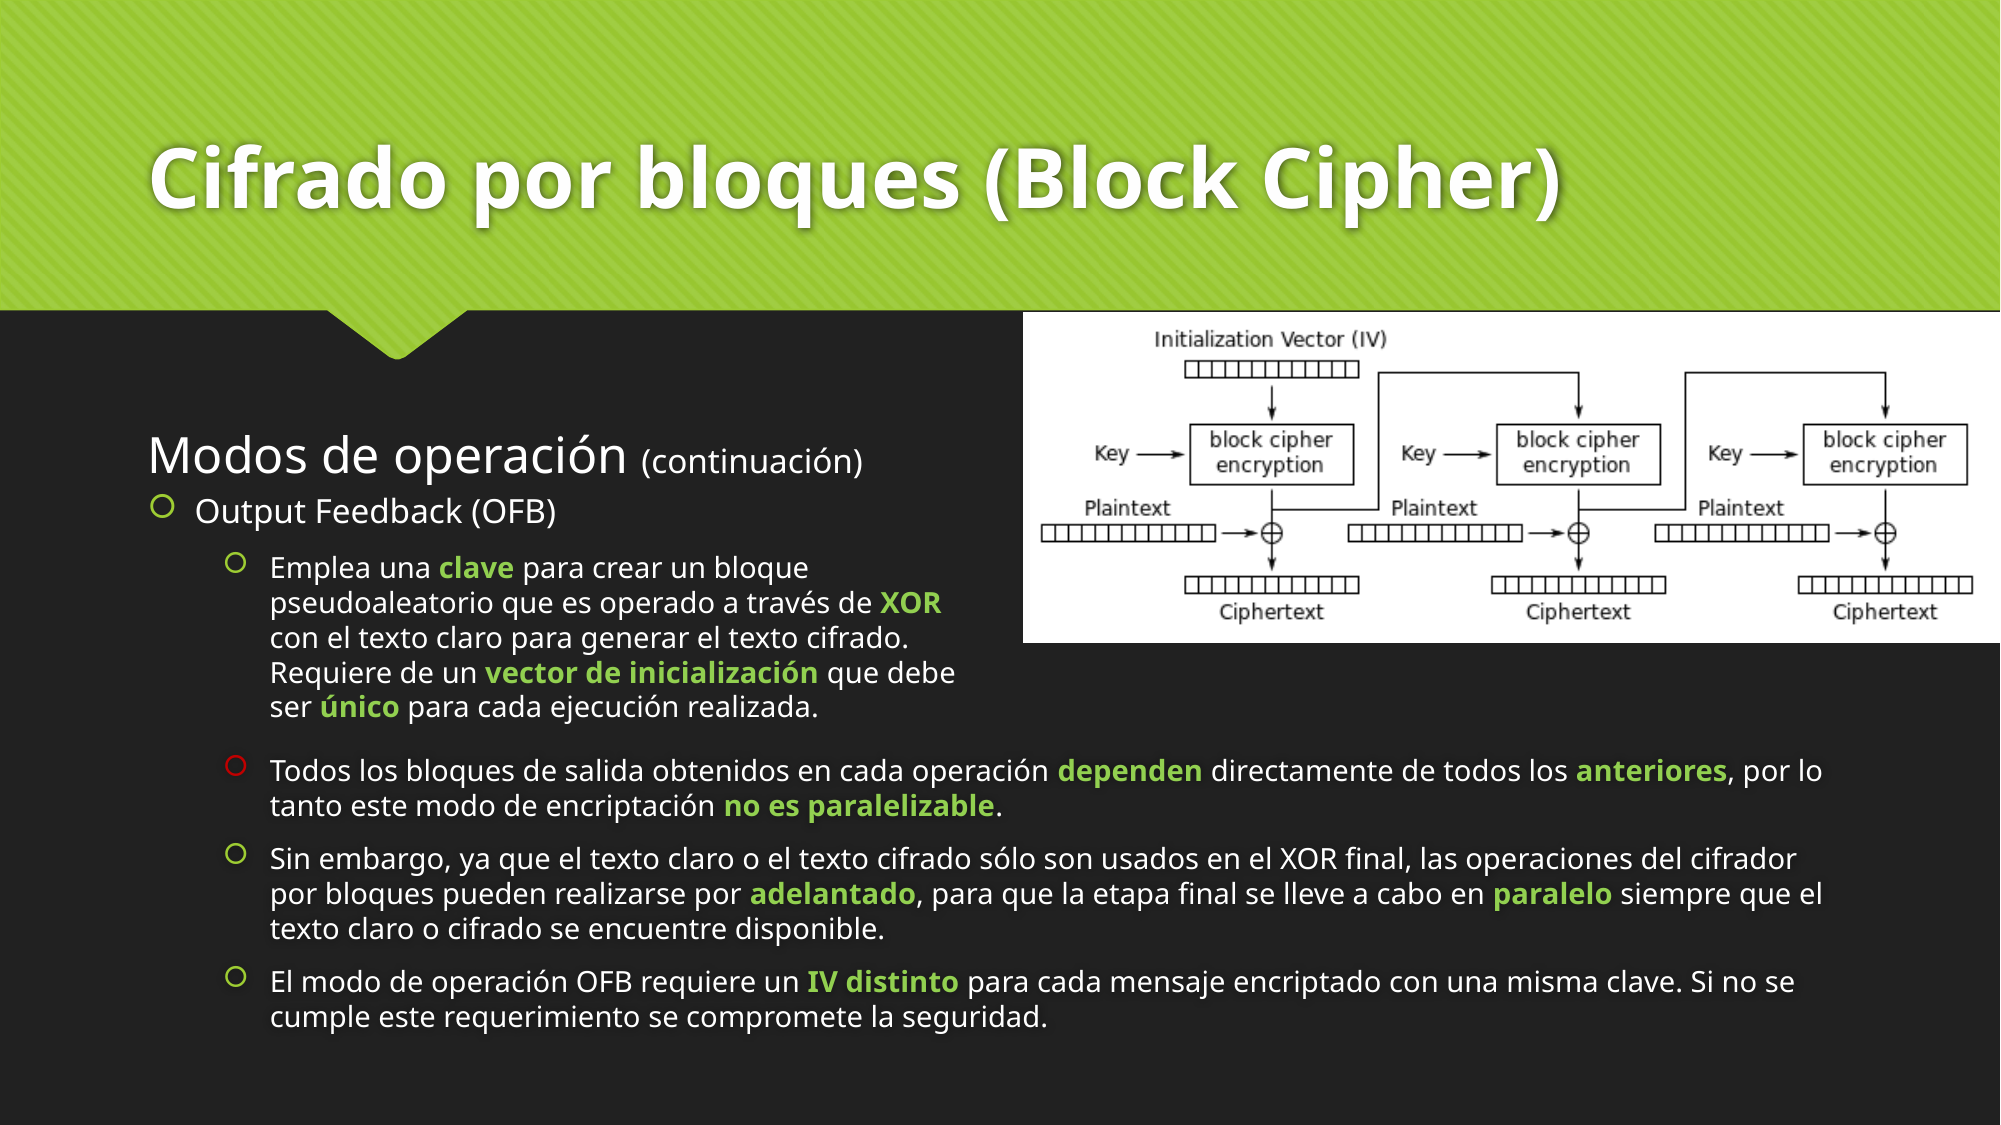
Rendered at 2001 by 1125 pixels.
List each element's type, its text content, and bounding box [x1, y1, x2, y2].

text_box Modos de operación (continuación) Output Feedback (OFB) Emplea una clave para crear un bloque pseudoaleatorio que es operado a través de XOR con el texto claro para generar el texto cifrado. Requiere de un vector de inicialización que debe ser único para cada ejecución realizada. [132, 416, 981, 789]
list Todos los bloques de salida obtenidos en cada operación dependen directamente de todos los anteriores, por lo tanto este modo de encriptación no es paralelizable. Sin embargo, ya que el texto claro o el texto cifrado sólo son usados en el XOR final, las operaciones del cifrador por bloques pueden realizarse por adelantado, para que la etapa final se lleve a cabo en paralelo siempre que el texto claro o cifrado se encuentre disponible. El modo de operación OFB requiere un IV distinto para cada mensaje encriptado con una misma clave. Si no se cumple este requerimiento se compromete la seguridad. [132, 695, 1868, 1091]
picture [1023, 312, 2000, 643]
title Cifrado por bloques (Block Cipher) [132, 73, 1868, 233]
